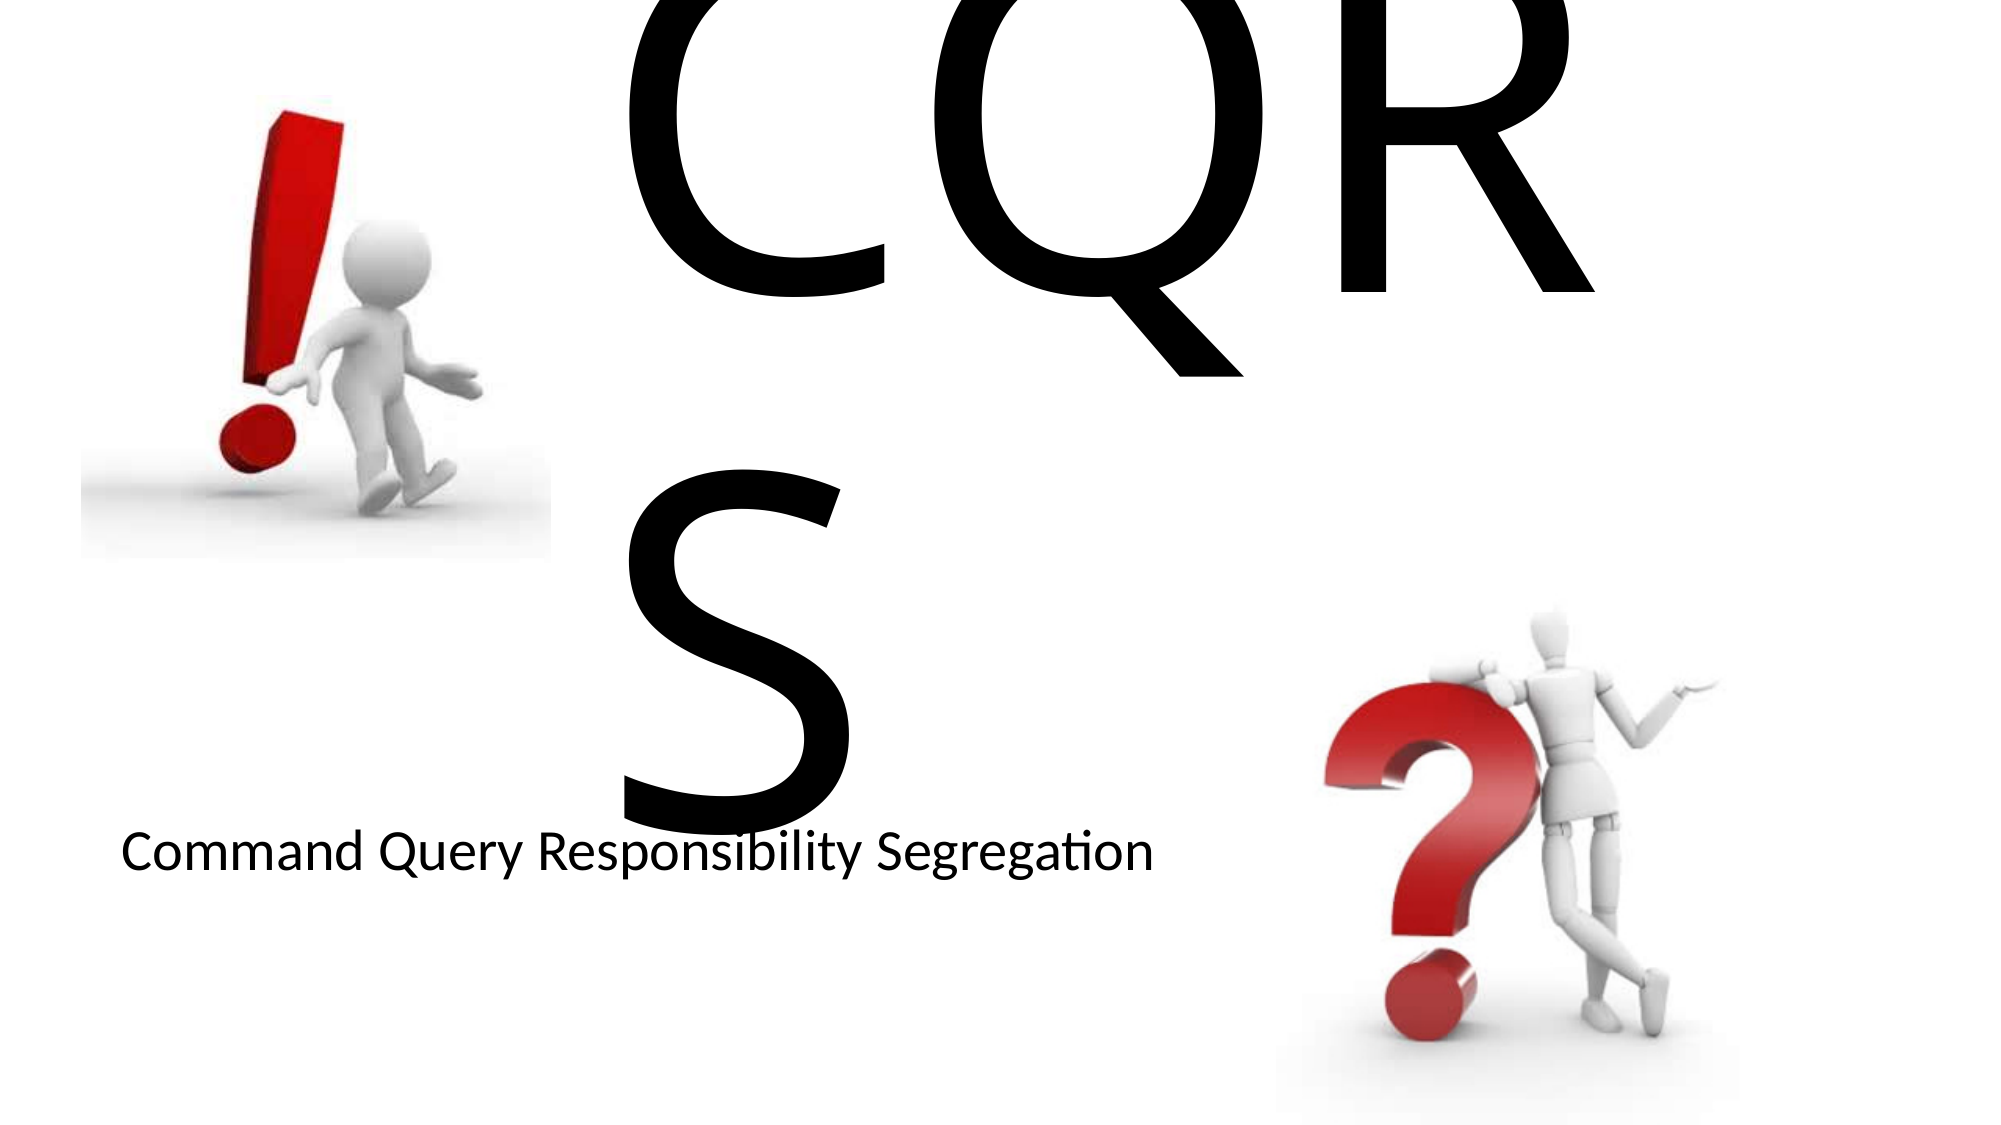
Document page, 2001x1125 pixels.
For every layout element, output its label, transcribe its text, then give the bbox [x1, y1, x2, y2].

picture [81, 95, 551, 563]
title CQRS [584, 306, 1738, 495]
list Command Query Responsibility Segregation [37, 812, 1240, 913]
picture [1276, 494, 1772, 1125]
